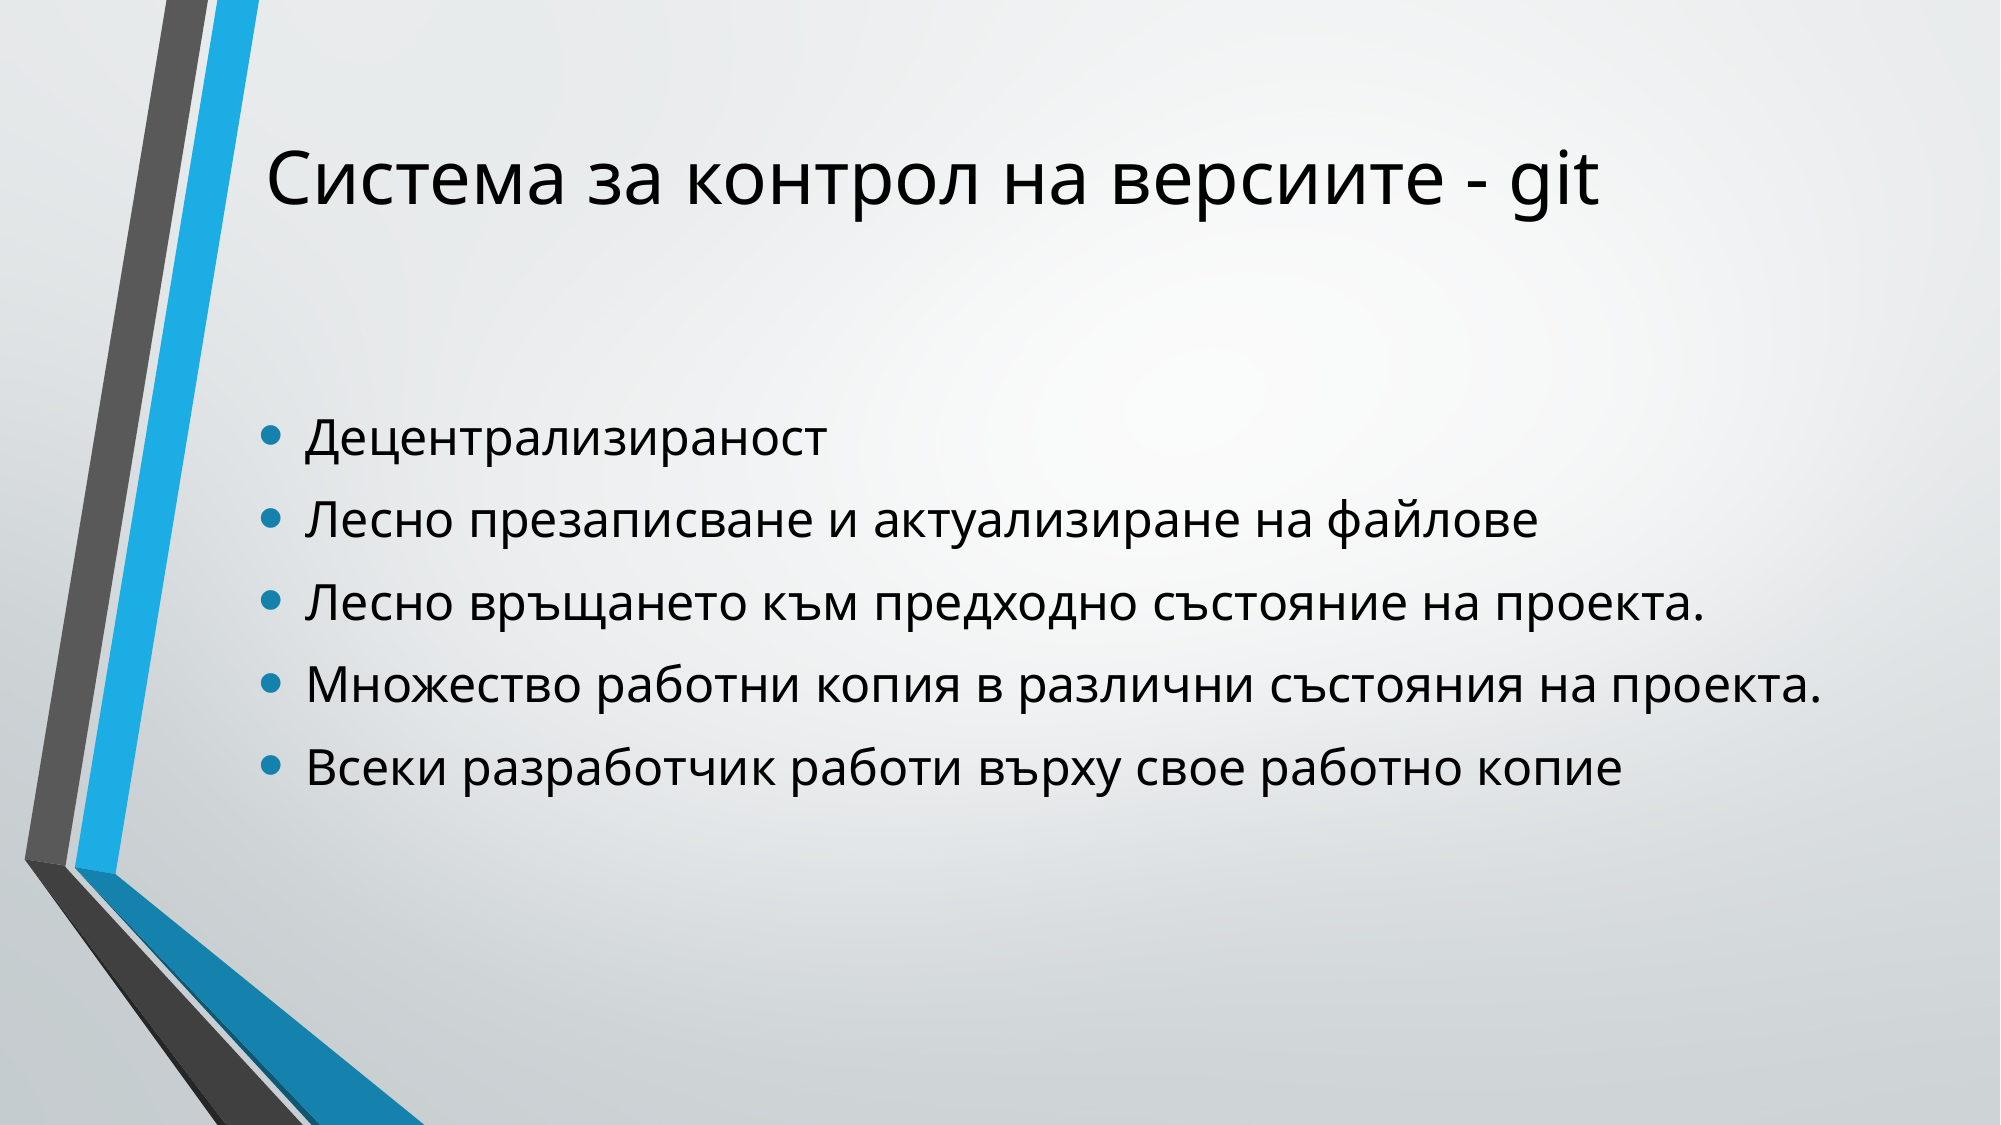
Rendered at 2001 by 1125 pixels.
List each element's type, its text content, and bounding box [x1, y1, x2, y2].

list Децентрализираност Лесно презаписване и актуализиране на файлове Лесно връщането към предходно състояние на проекта. Множество работни копия в различни състояния на проекта. Всеки разработчик работи върху свое работно копие [243, 343, 1887, 857]
title Система за контрол на версиите - git [243, 112, 1623, 237]
